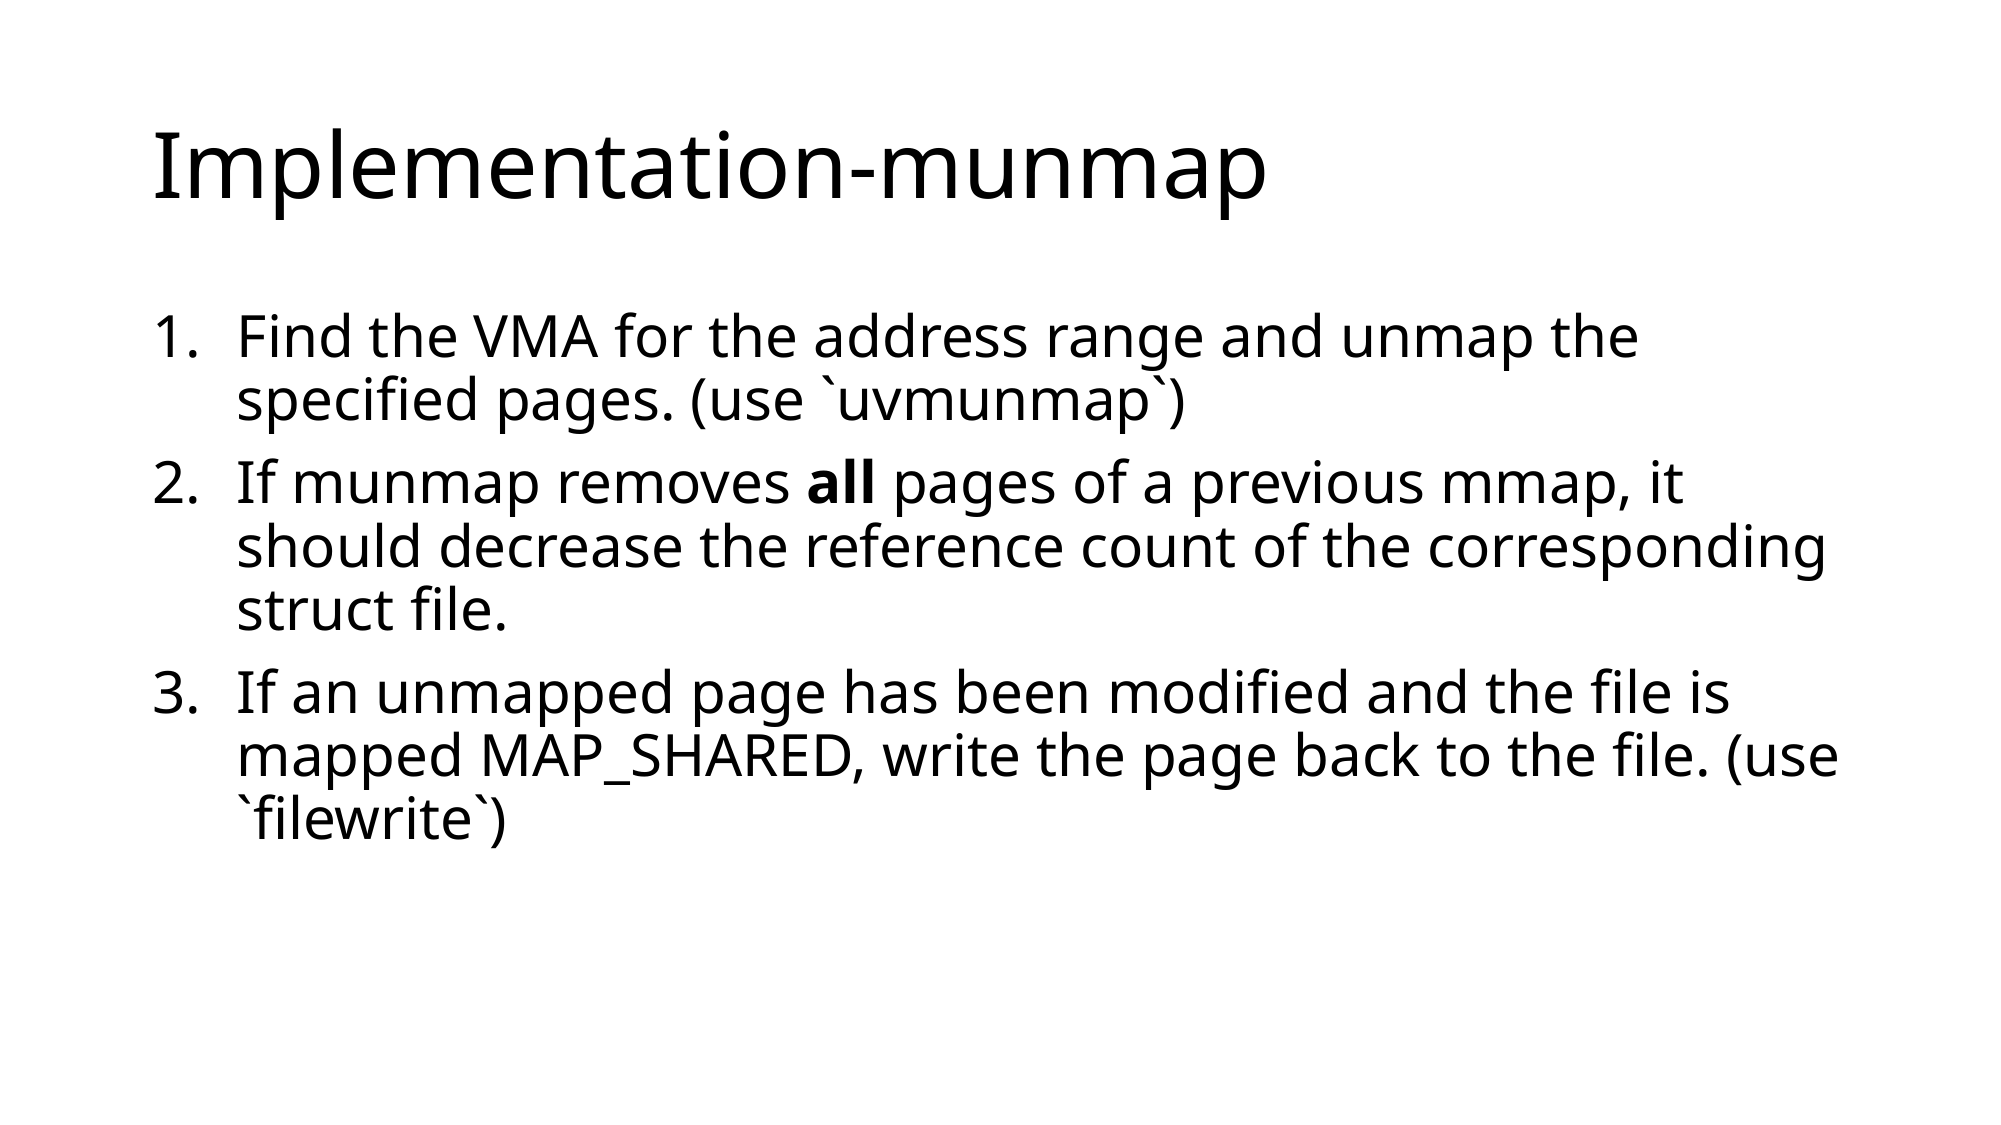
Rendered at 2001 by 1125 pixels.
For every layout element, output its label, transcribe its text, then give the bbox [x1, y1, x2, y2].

list Find the VMA for the address range and unmap the specified pages. (use `uvmunmap`) If munmap removes all pages of a previous mmap, it should decrease the reference count of the corresponding struct file. If an unmapped page has been modified and the file is mapped MAP_SHARED, write the page back to the file. (use `filewrite`) [137, 299, 1863, 1014]
title Implementation-munmap [137, 59, 1863, 278]
